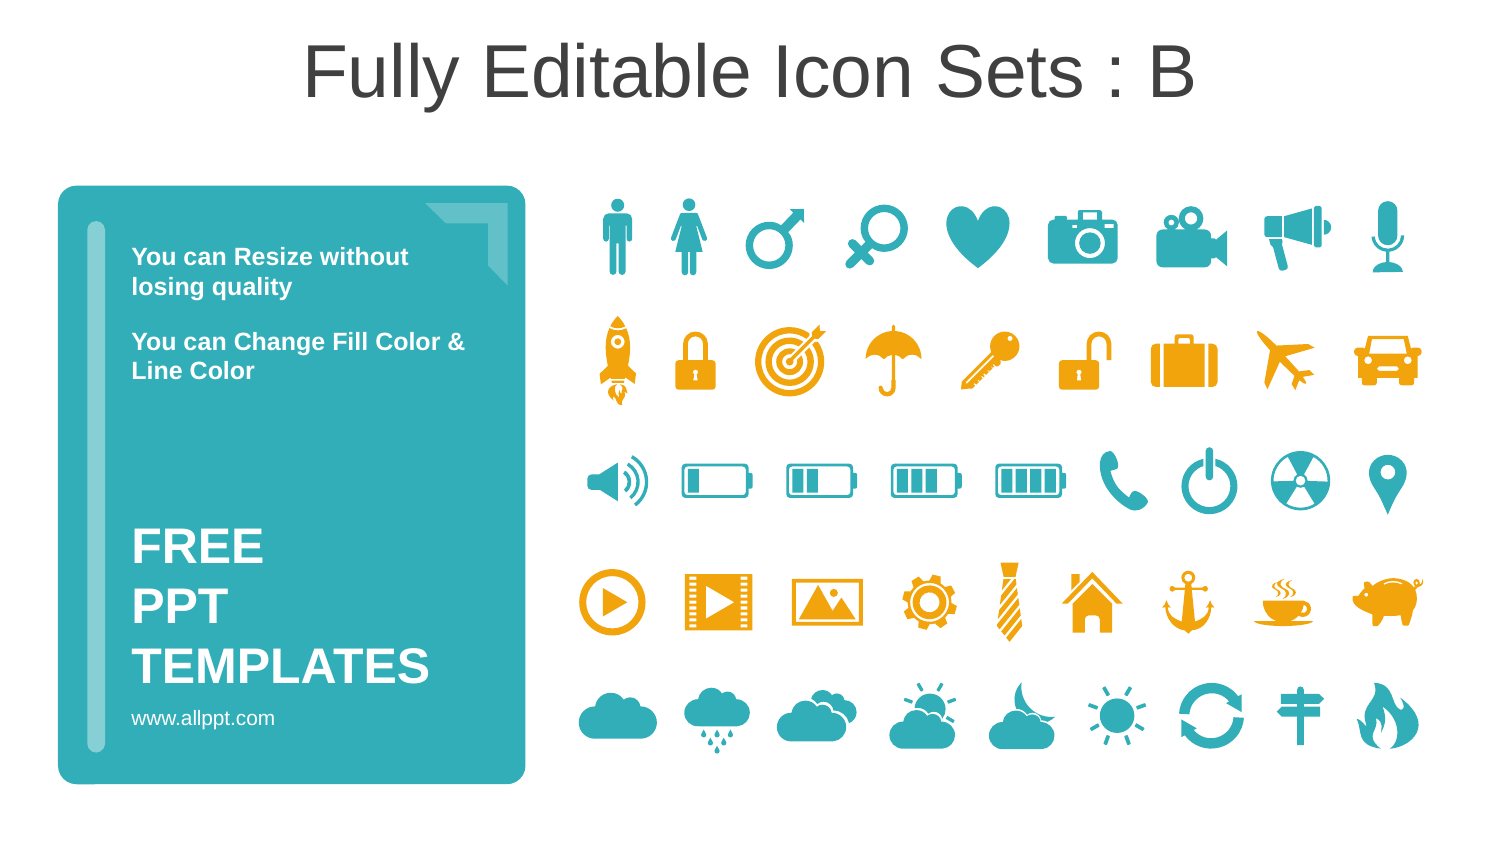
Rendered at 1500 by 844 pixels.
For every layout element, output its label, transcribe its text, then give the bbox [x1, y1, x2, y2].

text_box [673, 329, 718, 392]
text_box [993, 461, 1069, 500]
text_box [944, 204, 1012, 270]
text_box [1268, 448, 1333, 513]
text_box [1045, 207, 1120, 266]
text_box [1252, 576, 1315, 629]
text_box [1351, 333, 1424, 388]
text_box www.allppt.com [116, 701, 483, 737]
text_box [682, 685, 752, 756]
text_box [679, 461, 755, 500]
text_box [621, 453, 651, 509]
text_box [597, 313, 639, 408]
text_box You can Change Fill Color & Line Color [116, 317, 483, 393]
text_box [784, 461, 860, 500]
text_box [1160, 568, 1217, 636]
text_box [1086, 684, 1149, 747]
text_box [986, 680, 1058, 752]
text_box [958, 329, 1022, 392]
text_box [1354, 680, 1421, 751]
text_box [585, 460, 620, 504]
text_box [669, 196, 709, 278]
text_box [1366, 452, 1409, 517]
text_box [1262, 203, 1334, 273]
text_box [752, 322, 829, 399]
text_box [1369, 199, 1407, 275]
text_box [577, 567, 648, 638]
text_box [790, 577, 865, 628]
list Fully Editable Icon Sets : B [0, 20, 1500, 115]
text_box [887, 680, 959, 751]
text_box [888, 461, 964, 500]
text_box [1154, 204, 1230, 270]
text_box [1056, 329, 1114, 392]
text_box [1274, 684, 1327, 748]
text_box [1350, 576, 1426, 629]
text_box [774, 687, 859, 744]
text_box You can Resize without losing quality [116, 233, 483, 309]
text_box [743, 206, 807, 272]
text_box [576, 690, 659, 741]
text_box [1254, 329, 1317, 393]
text_box [994, 560, 1025, 644]
text_box [601, 196, 635, 277]
text_box [1148, 332, 1220, 390]
text_box [863, 322, 924, 399]
text_box [1097, 448, 1150, 513]
text_box [1176, 680, 1247, 751]
text_box FREE PPT TEMPLATES [116, 505, 483, 701]
text_box [1059, 569, 1125, 635]
text_box [900, 572, 960, 632]
text_box [683, 572, 755, 633]
text_box [843, 202, 910, 271]
text_box [1179, 445, 1240, 517]
